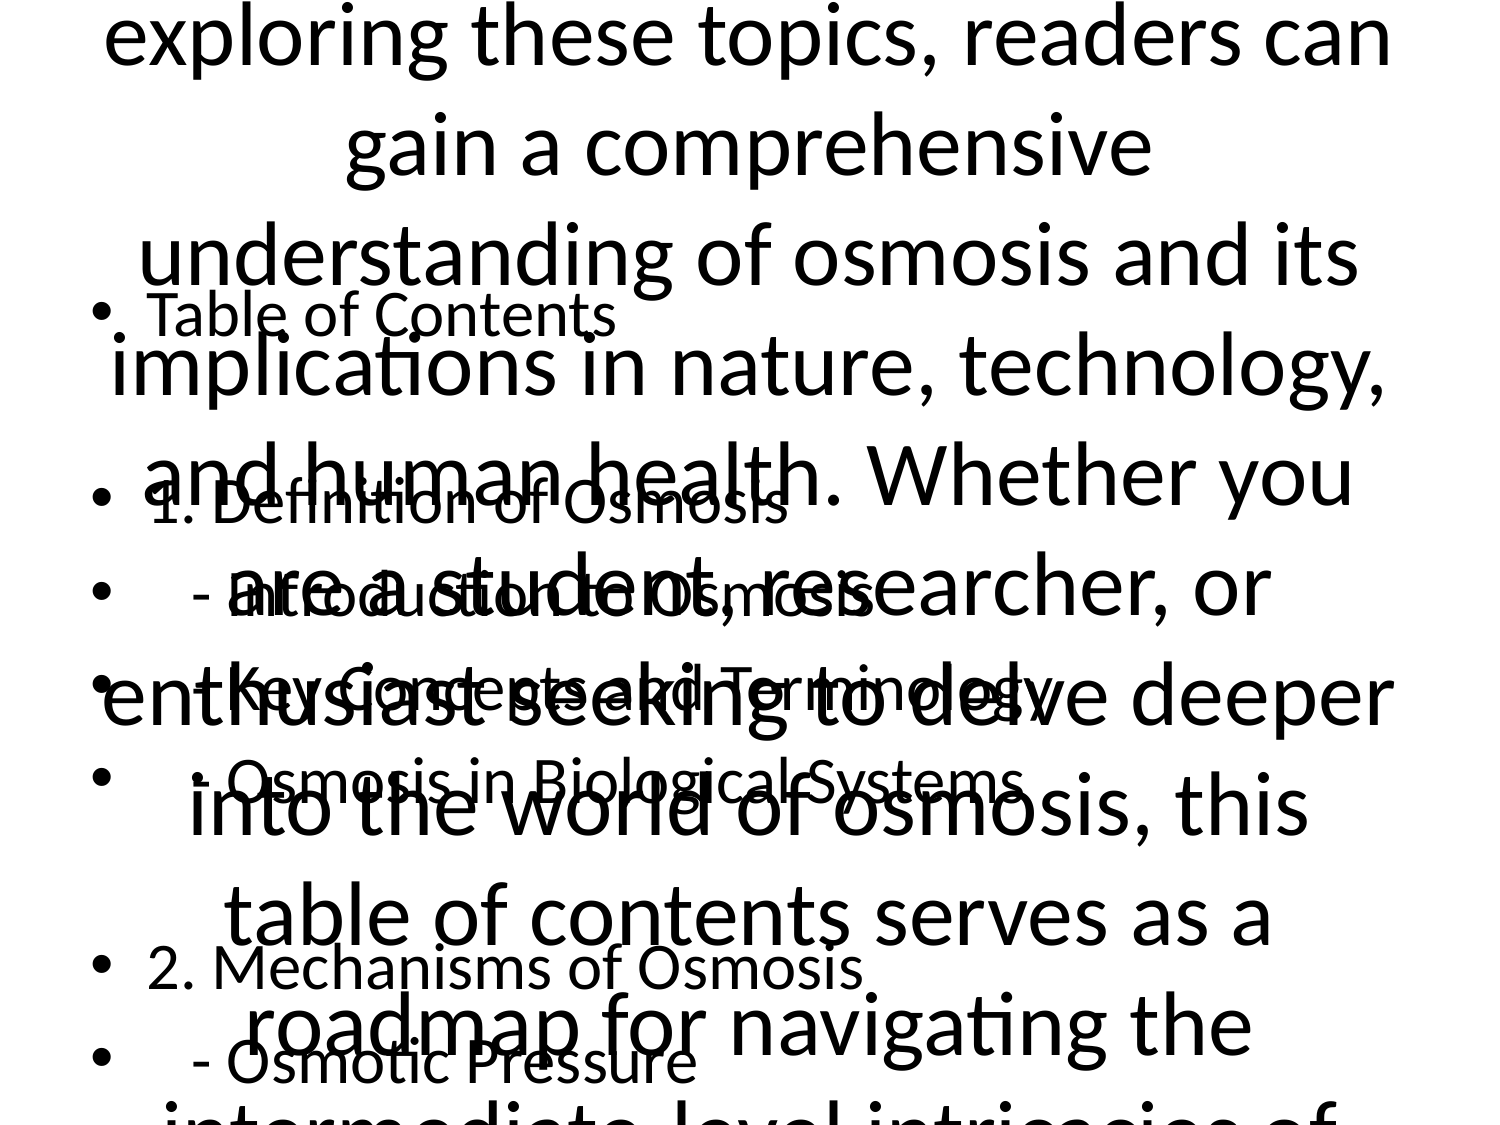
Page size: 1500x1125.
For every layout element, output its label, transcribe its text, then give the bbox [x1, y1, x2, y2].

title Osmosis is a fundamental process that plays a crucial role in various biological and non-biological systems. This table of contents provides a structured overview of the key aspects of osmosis, including its definition, mechanisms, applications, and significance in different fields. By exploring these topics, readers can gain a comprehensive understanding of osmosis and its implications in nature, technology, and human health. Whether you are a student, researcher, or enthusiast seeking to delve deeper into the world of osmosis, this table of contents serves as a roadmap for navigating the intermediate-level intricacies of this intriguing phenomenon. [75, 45, 1425, 233]
list Table of Contents 1. Definition of Osmosis - Introduction to Osmosis - Key Concepts and Terminology - Osmosis in Biological Systems 2. Mechanisms of Osmosis - Osmotic Pressure - Semipermeable Membranes - Water Potential - Solute Concentration Gradient 3. Applications of Osmosis - Reverse Osmosis in Water Purification - Osmosis in Plant Cells - Osmosis in Animal Cells - Medical Applications of Osmosis 4. Significance of Osmosis - Role of Osmosis in Cell Function - Osmosis in Kidney Function - Osmosis in Plant Growth and Turgor Pressure - Industrial and Technological Significance of Osmosis 5. Conclusion - Summary of Key Points - Future Research Directions - Practical Implications and Considerations This table of contents provides a roadmap for understanding osmosis from a variety of perspectives, encompassing its definition, mechanisms, applications, and significance. By engaging with the content outlined in each section, readers can deepen their knowledge of osmosis and its far-reaching implications in diverse fields. [75, 262, 1425, 1005]
